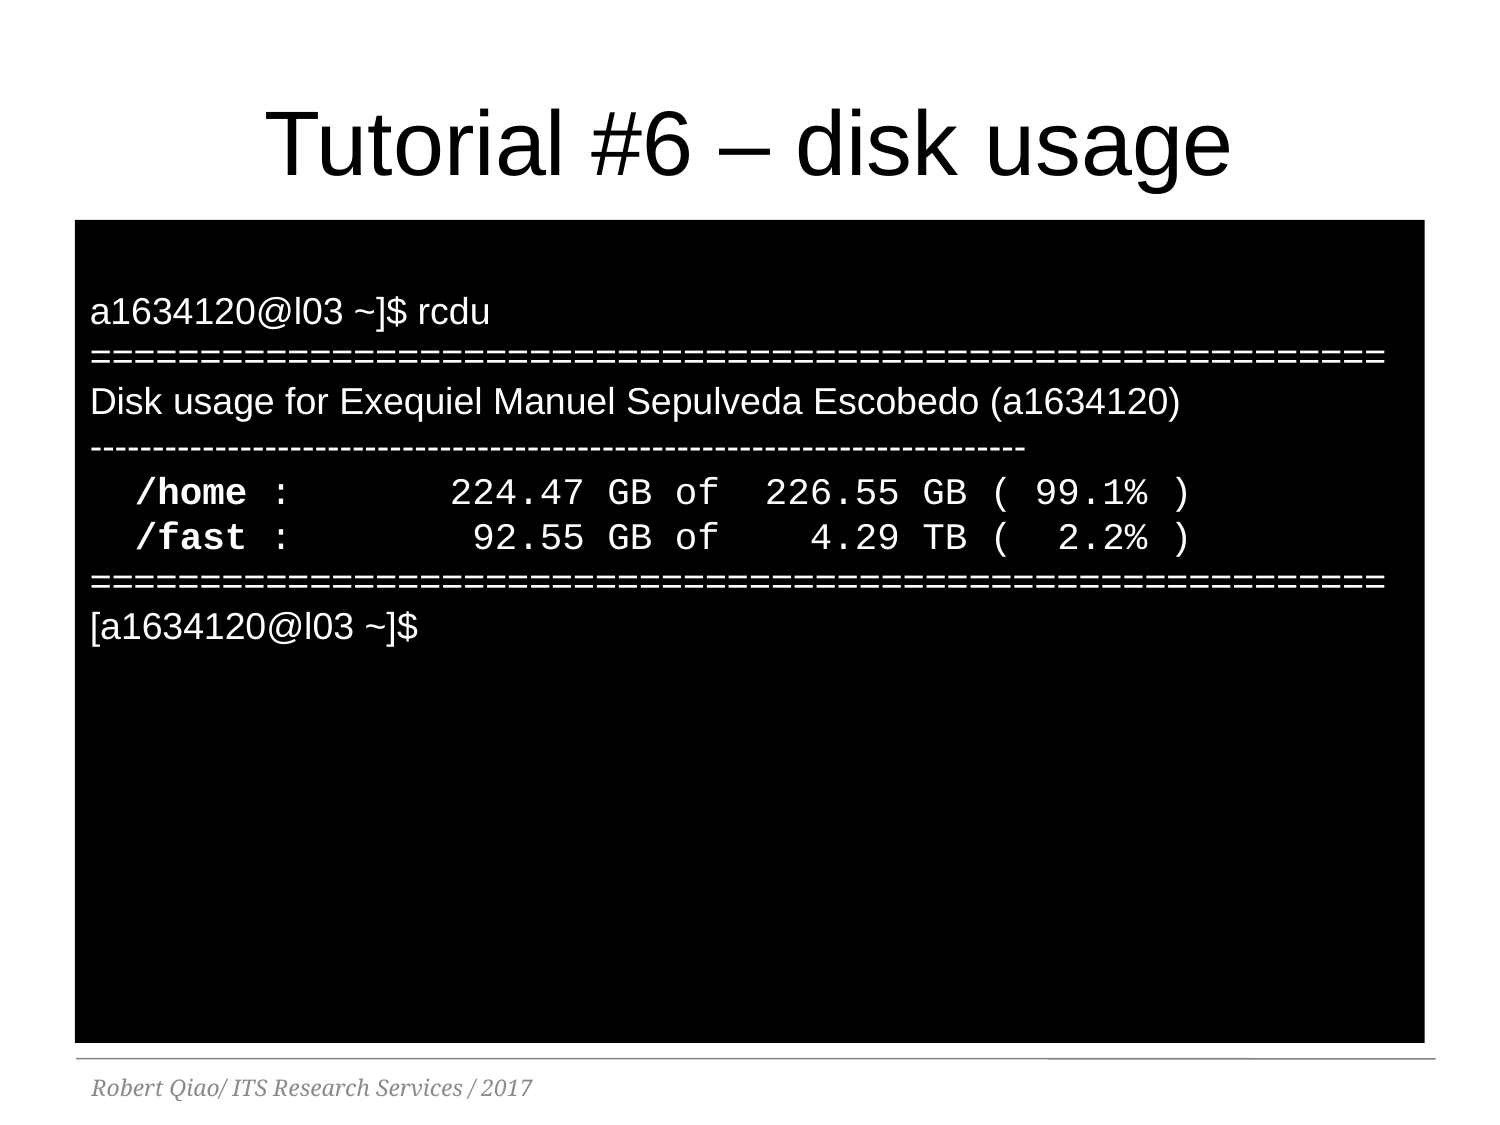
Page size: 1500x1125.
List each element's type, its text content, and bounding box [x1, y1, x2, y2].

text_box Robert Qiao/ ITS Research Services / 2017 [76, 1057, 727, 1118]
text_box Tutorial #6 – disk usage [74, 44, 1425, 219]
text_box a1634120@l03 ~]$ rcdu =========================================================== Disk usage for Exequiel Manuel Sepulveda Escobedo (a1634120) --------------------------------------------------------------------------- /home : 224.47 GB of 226.55 GB ( 99.1% ) /fast : 92.55 GB of 4.29 TB ( 2.2% ) =========================================================== [a1634120@l03 ~]$ [74, 219, 1425, 1043]
